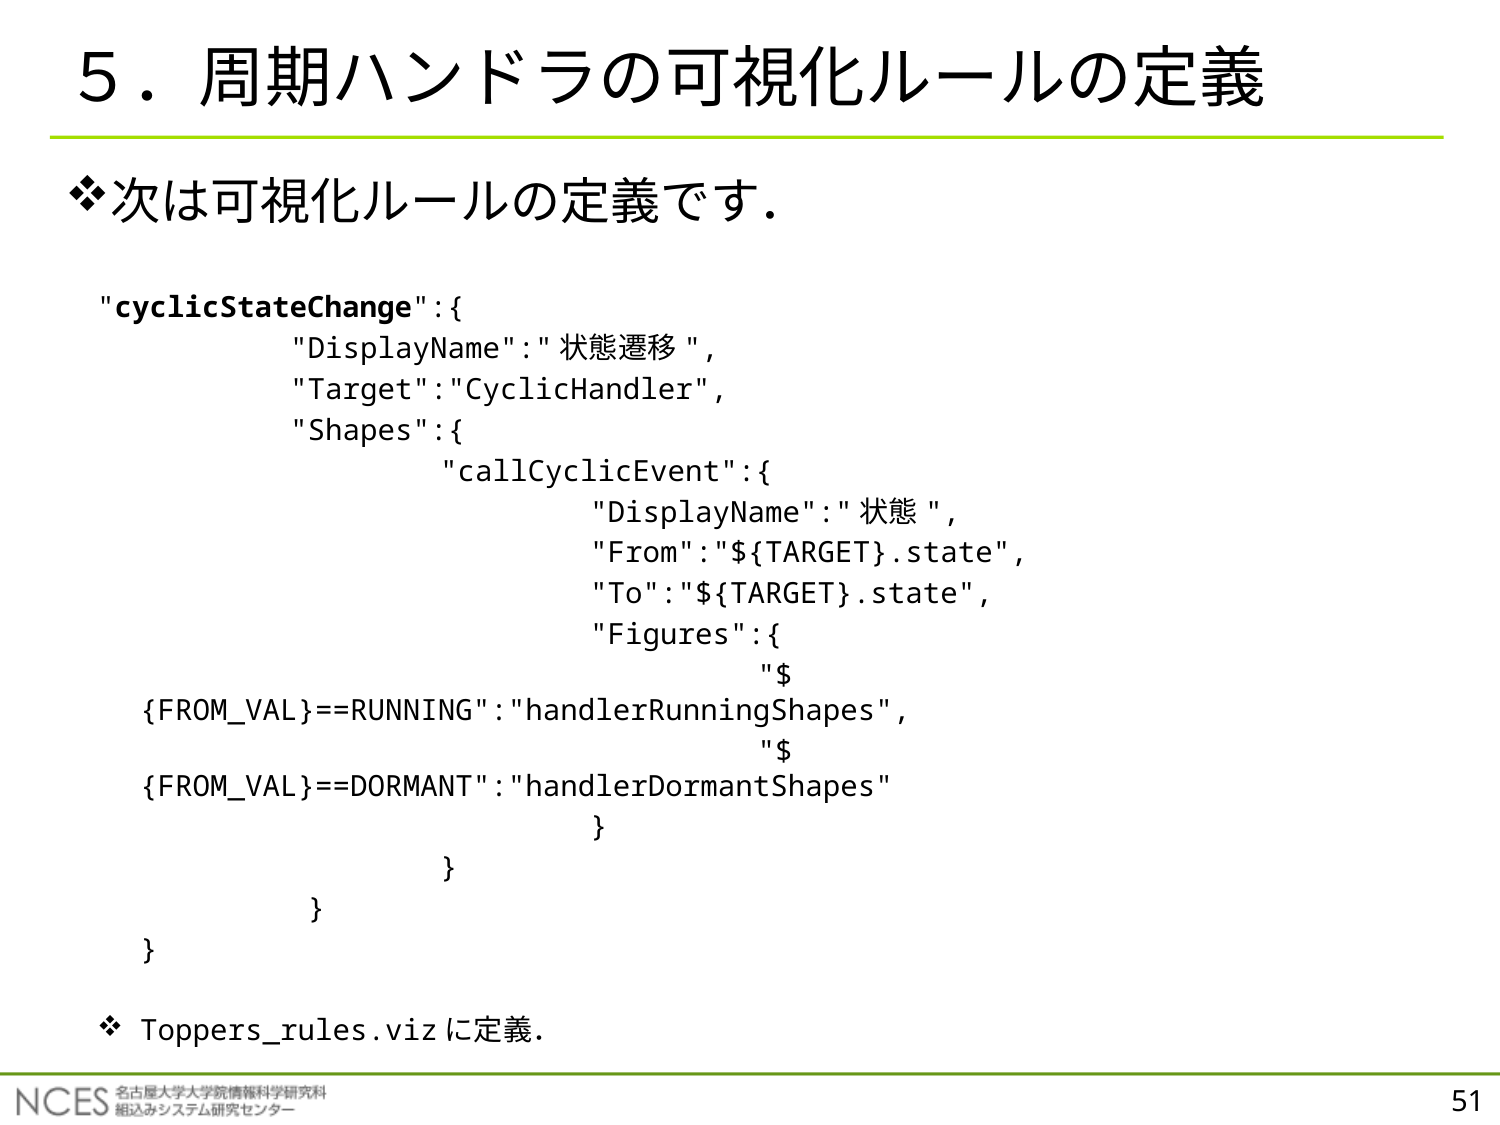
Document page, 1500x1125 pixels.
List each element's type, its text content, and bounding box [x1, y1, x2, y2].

title ５．周期ハンドラの可視化ルールの定義 [50, 37, 1438, 113]
list 次は可視化ルールの定義です． [50, 162, 1442, 293]
picture [0, 1071, 1500, 1125]
list "cyclicStateChange":{ "DisplayName":"状態遷移", "Target":"CyclicHandler", "Shapes":{ "callCyclicEvent":{ "DisplayName":"状態", "From":"${TARGET}.state", "To":"${TARGET}.state", "Figures":{ "${FROM_VAL}==RUNNING":"handlerRunningShapes", "${FROM_VAL}==DORMANT":"handlerDormantShapes" } } } } Toppers_rules.vizに定義． [82, 281, 1438, 1004]
slide_number 51 [1362, 1074, 1500, 1125]
